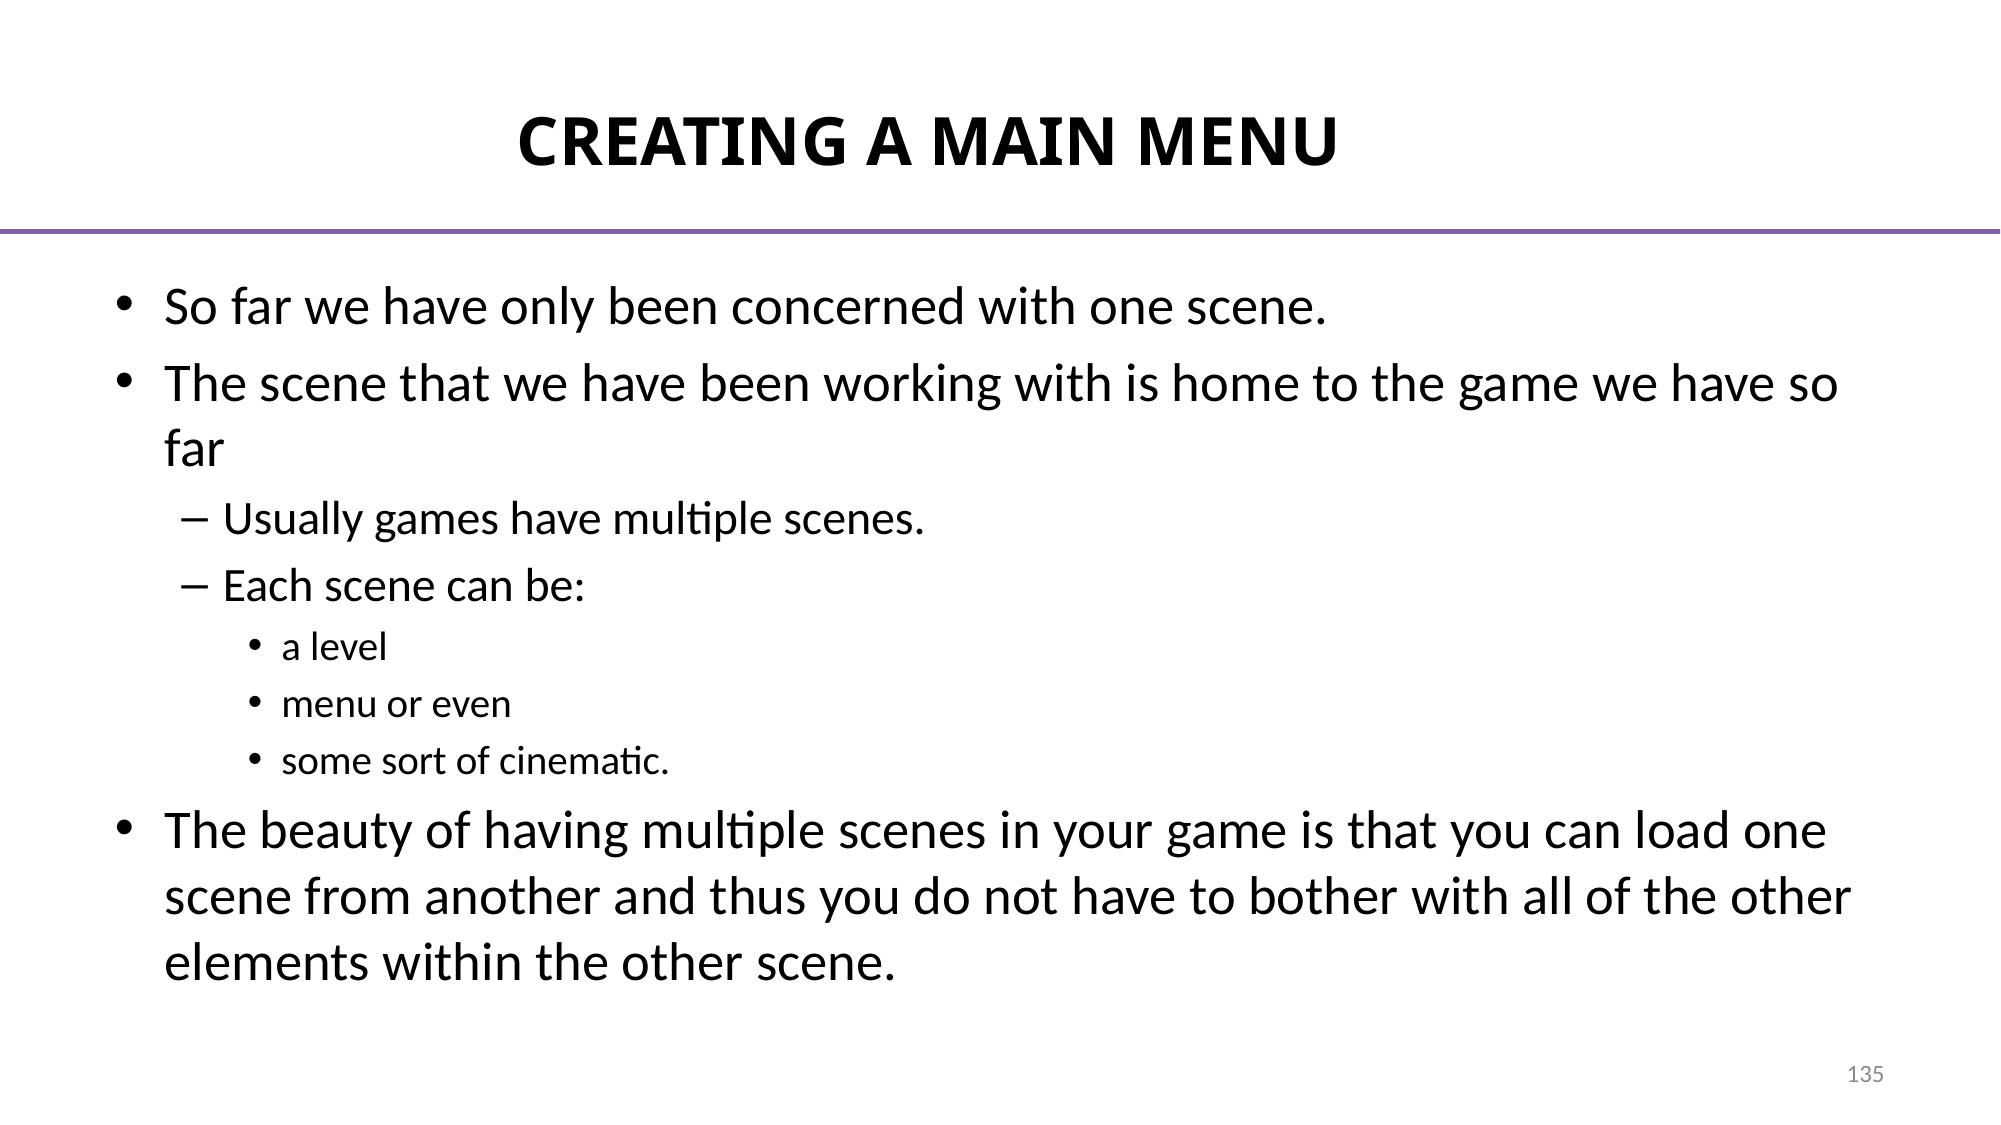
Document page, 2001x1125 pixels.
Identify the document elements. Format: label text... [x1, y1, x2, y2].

title Creating a Main Menu [102, 45, 1756, 233]
list So far we have only been concerned with one scene. The scene that we have been working with is home to the game we have so far Usually games have multiple scenes. Each scene can be: a level menu or even some sort of cinematic. The beauty of having multiple scenes in your game is that you can load one scene from another and thus you do not have to bother with all of the other elements within the other scene. [99, 262, 1900, 1005]
slide_number 135 [1433, 1042, 1900, 1103]
